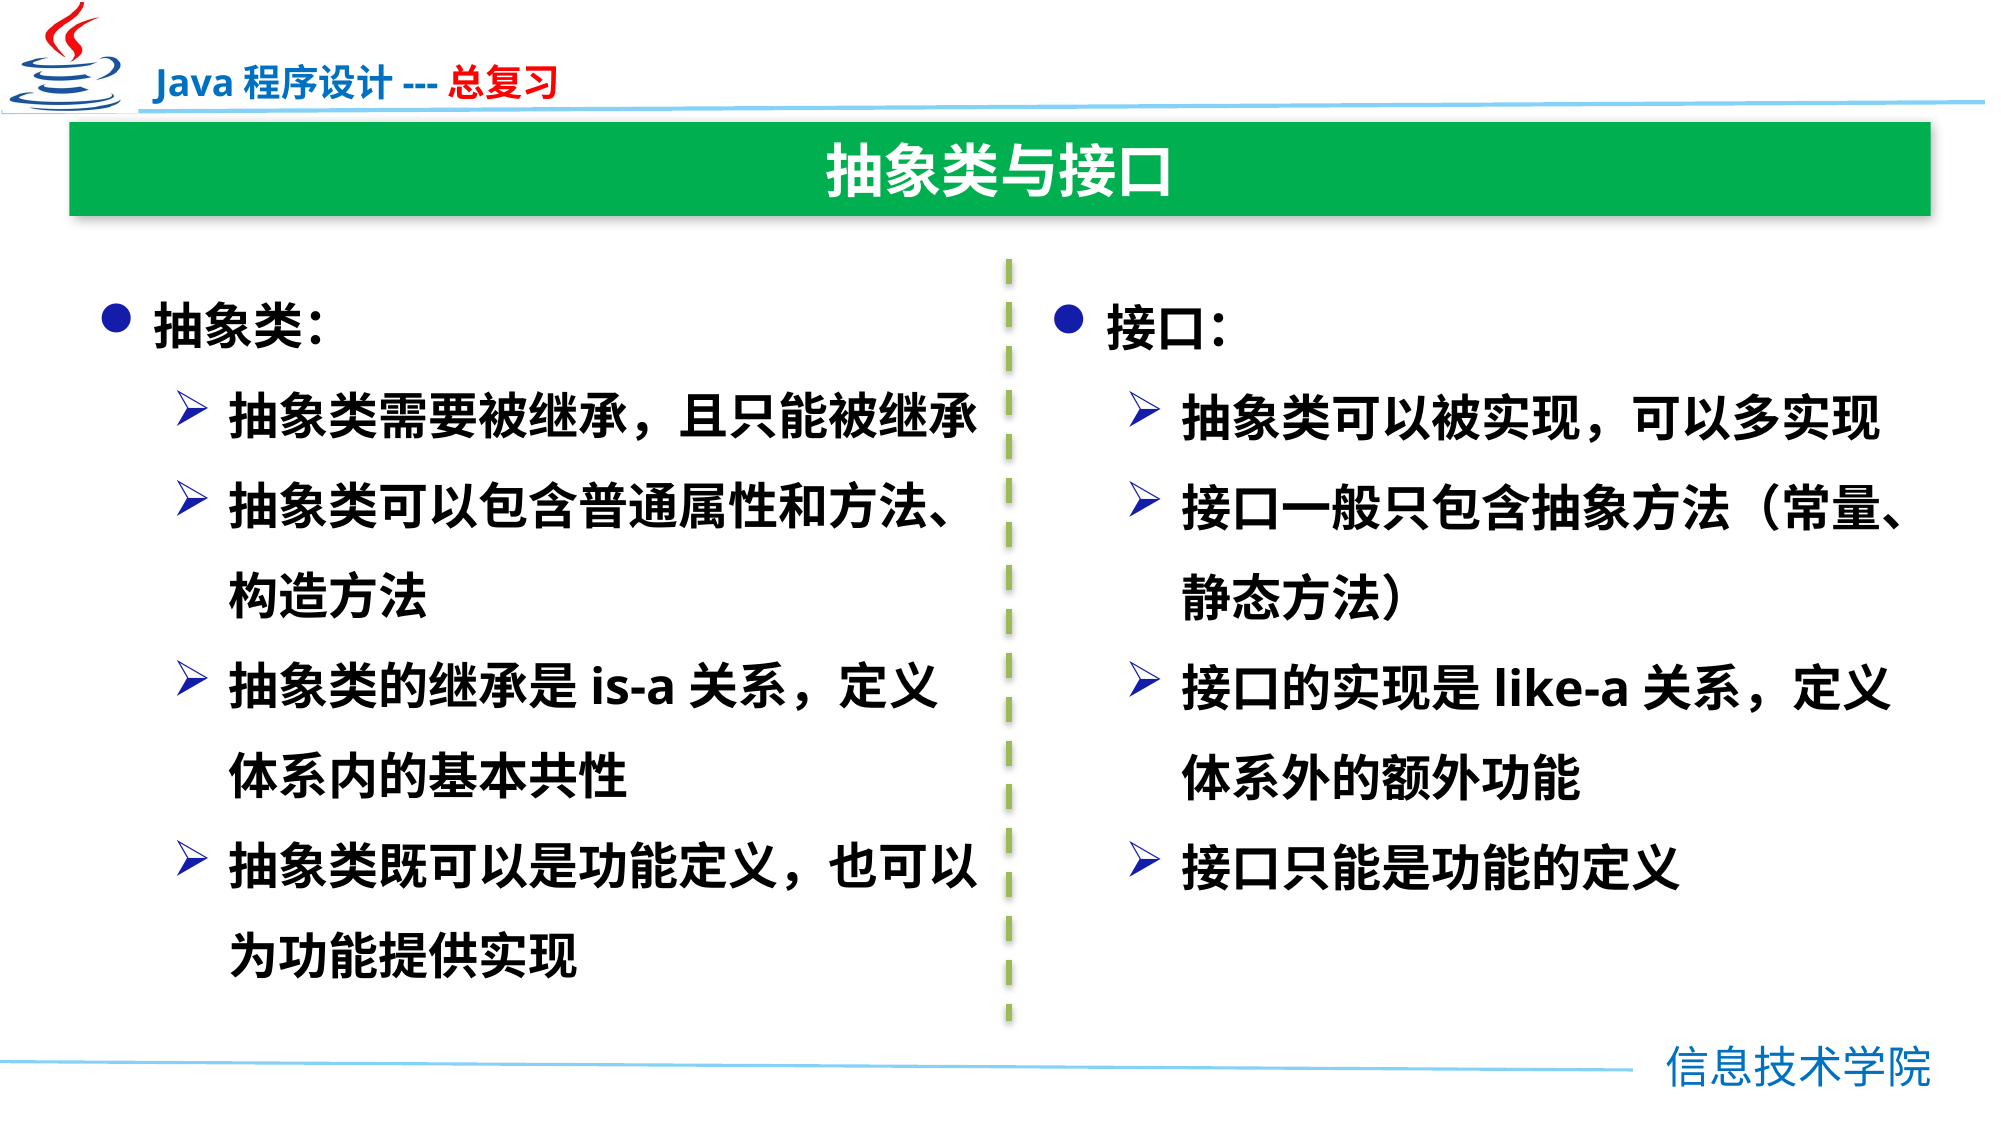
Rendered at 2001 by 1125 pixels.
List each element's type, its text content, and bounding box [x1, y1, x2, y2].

picture [2, 2, 139, 113]
text_box 抽象类： 抽象类需要被继承，且只能被继承 抽象类可以包含普通属性和方法、构造方法 抽象类的继承是is-a关系，定义体系内的基本共性 抽象类既可以是功能定义，也可以为功能提供实现 [82, 257, 1000, 993]
text_box 接口： 抽象类可以被实现，可以多实现 接口一般只包含抽象方法（常量、静态方法） 接口的实现是like-a关系，定义体系外的额外功能 接口只能是功能的定义 [1035, 258, 1929, 904]
text_box 抽象类与接口 [69, 122, 1931, 216]
